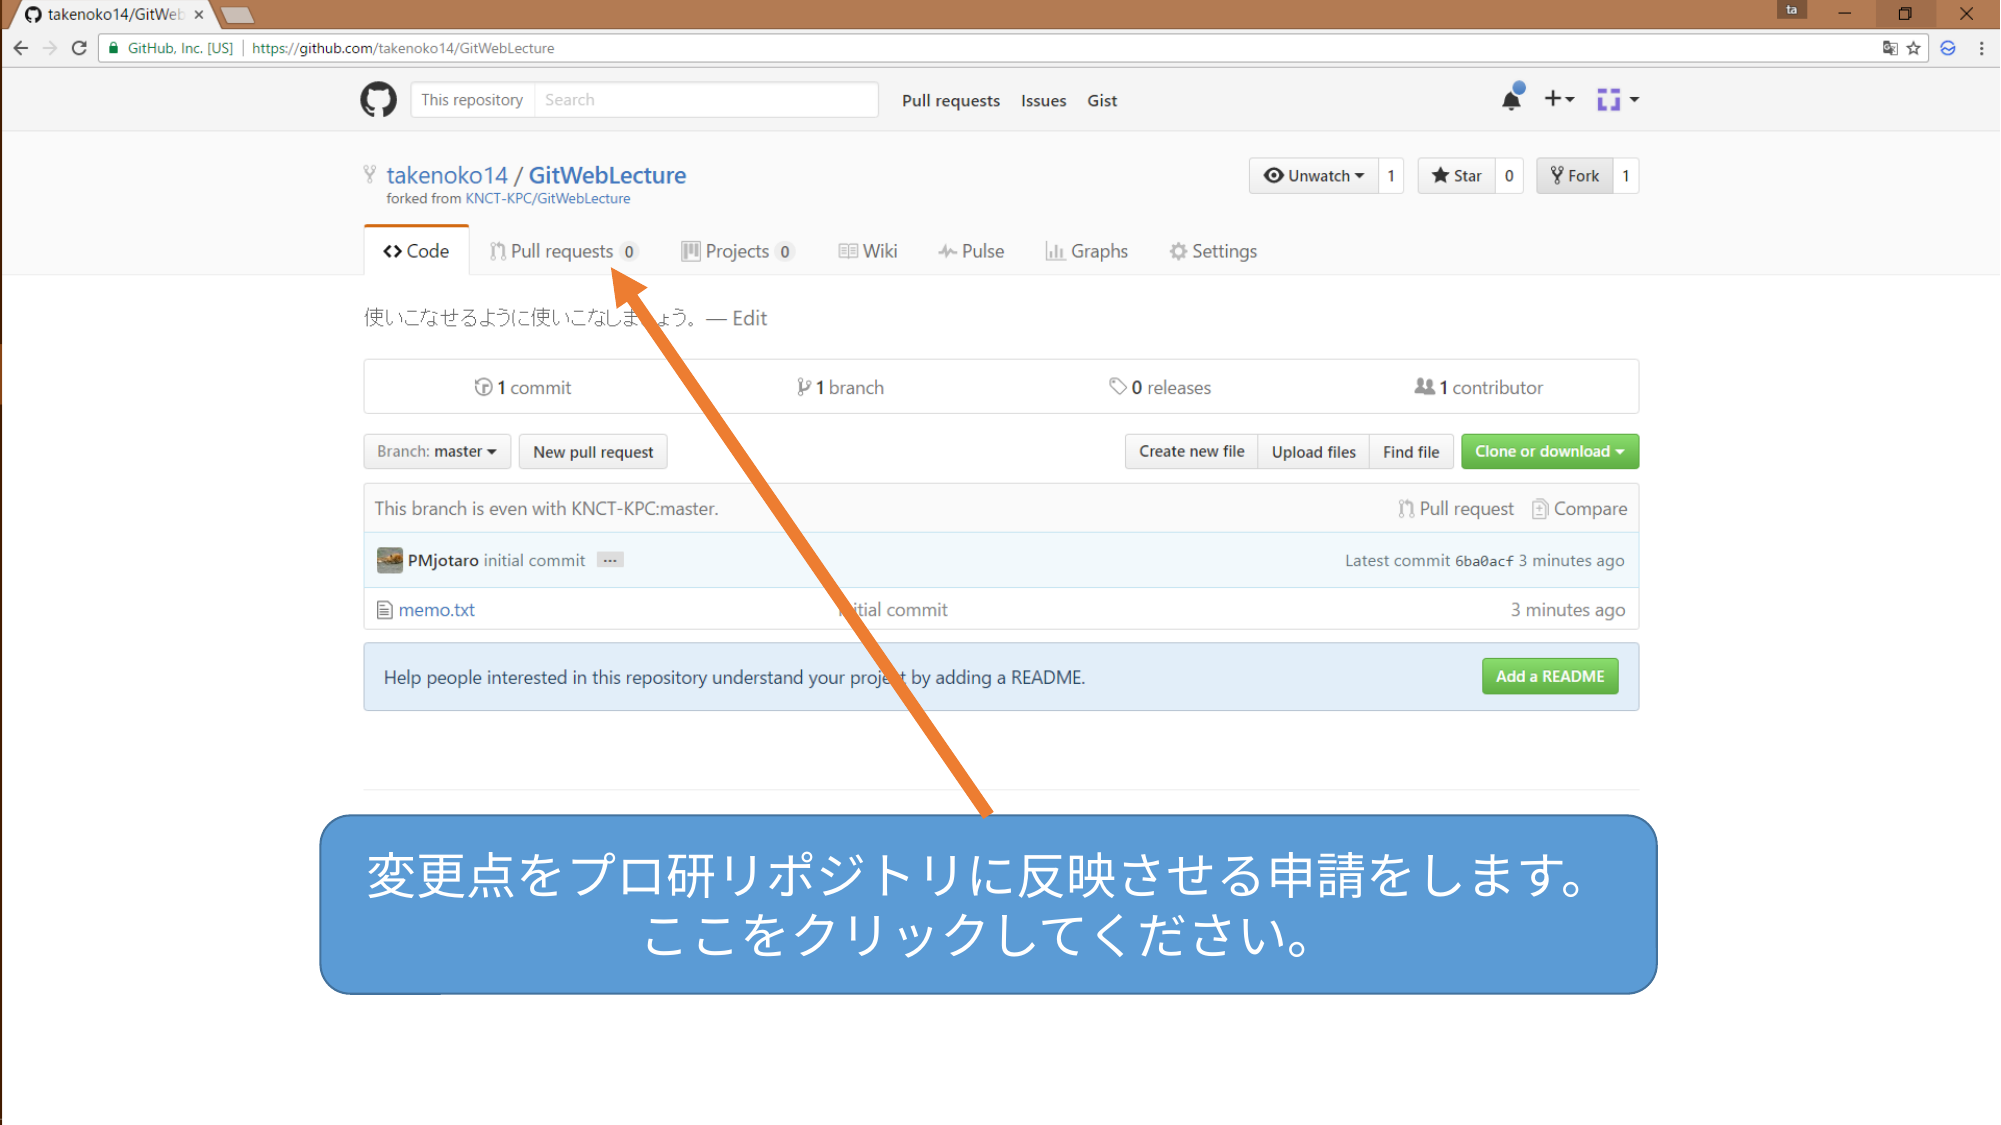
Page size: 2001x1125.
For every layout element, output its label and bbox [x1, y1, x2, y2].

text_box [610, 267, 989, 816]
picture [0, 0, 2000, 1125]
